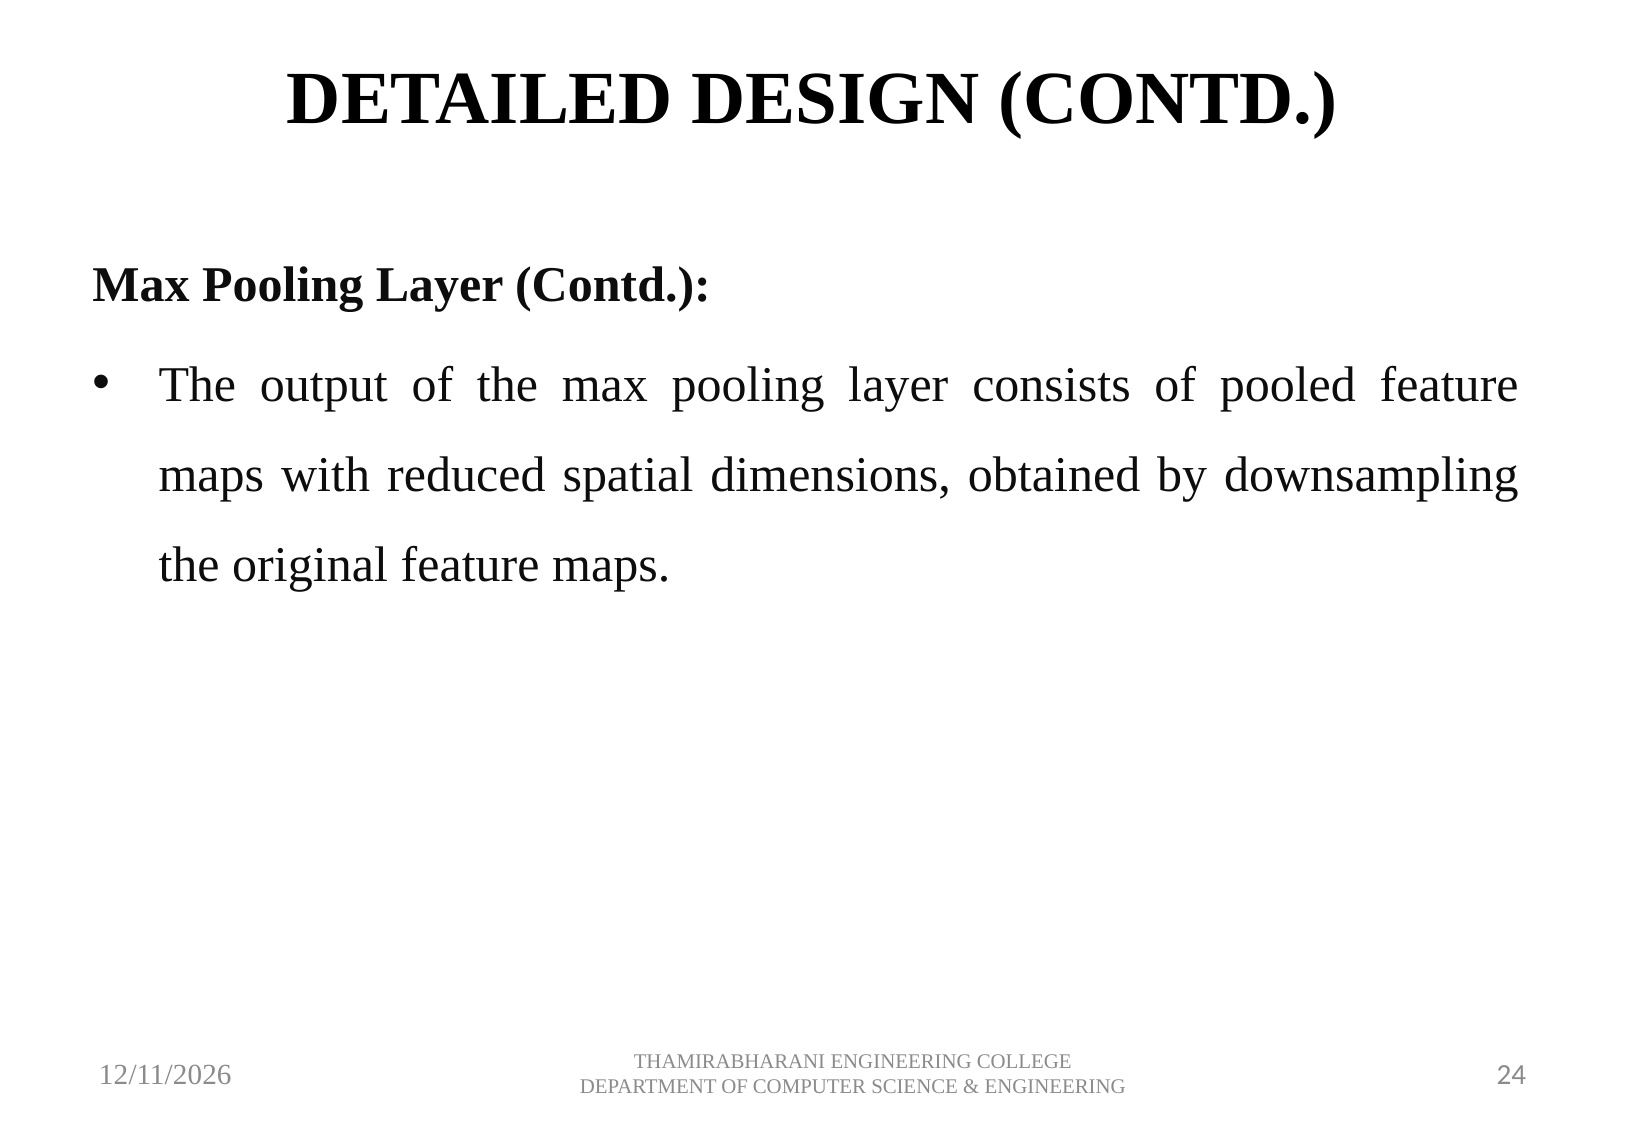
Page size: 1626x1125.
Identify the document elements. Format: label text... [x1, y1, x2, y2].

footer THAMIRABHARANI ENGINEERING COLLEGE DEPARTMENT OF COMPUTER SCIENCE & ENGINEERING [555, 1042, 1150, 1103]
slide_number 24 [1164, 1042, 1544, 1103]
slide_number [81, 1042, 461, 1103]
title DETAILED DESIGN (CONTD.) [0, 0, 1625, 188]
list Max Pooling Layer (Contd.): The output of the max pooling layer consists of pooled feature maps with reduced spatial dimensions, obtained by downsampling the original feature maps. [75, 212, 1538, 1013]
